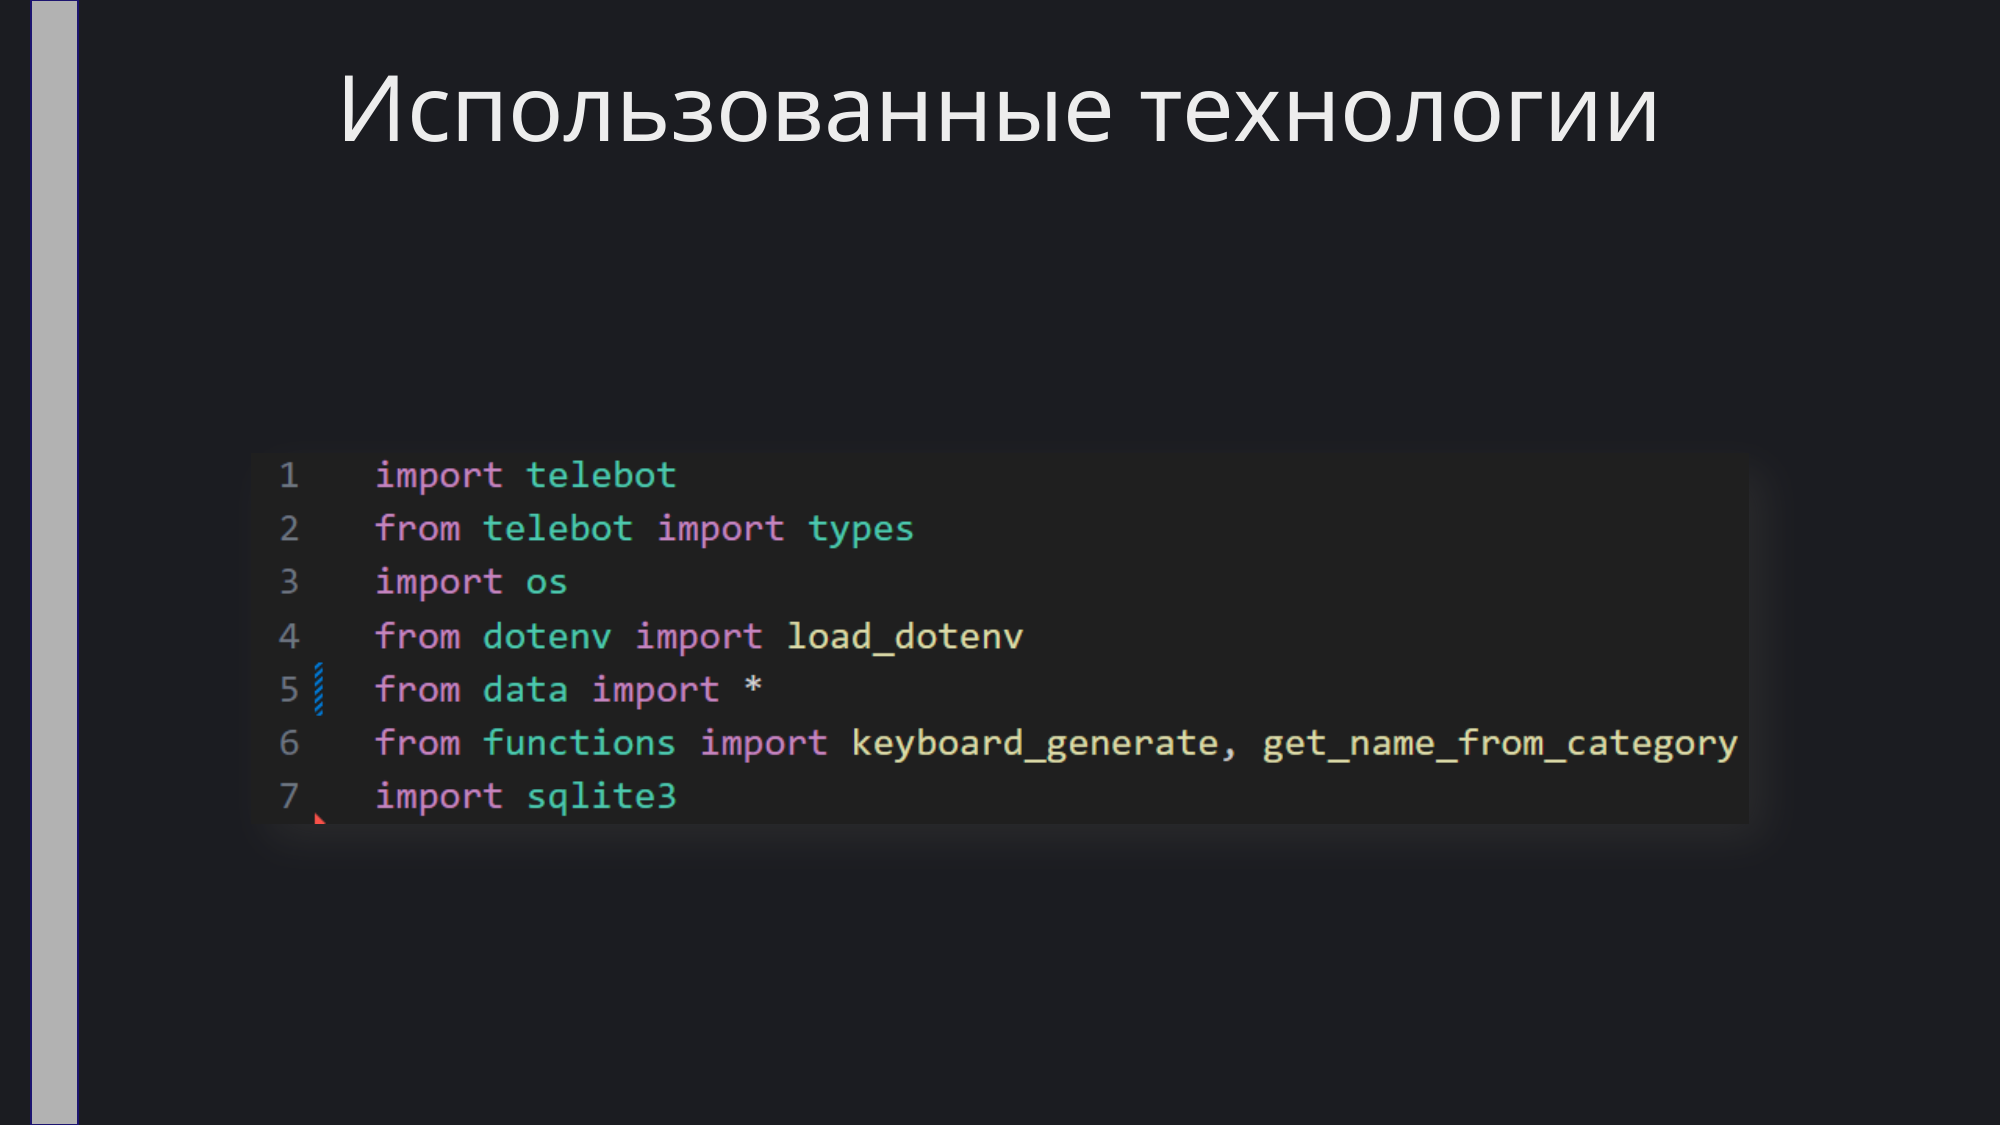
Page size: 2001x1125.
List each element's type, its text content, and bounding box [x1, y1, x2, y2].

picture [251, 453, 1749, 824]
title Использованные технологии [137, 54, 1863, 273]
text_box [30, 0, 79, 1125]
